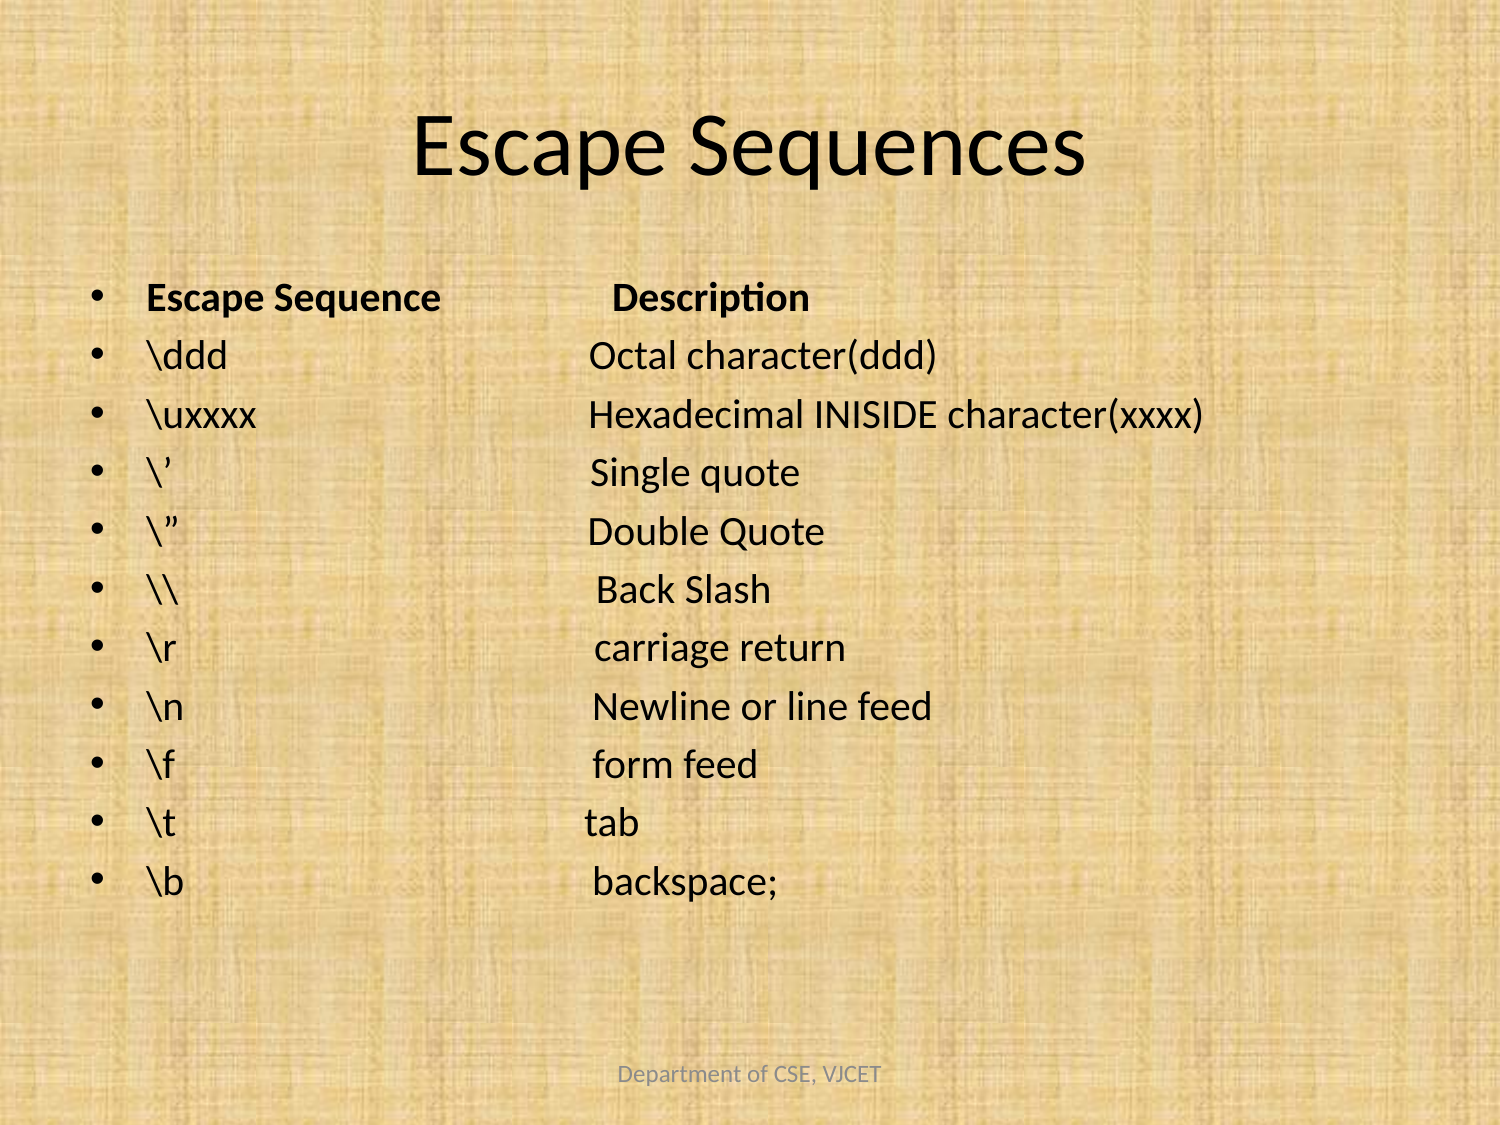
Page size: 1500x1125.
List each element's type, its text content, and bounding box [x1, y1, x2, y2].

picture [0, 0, 1500, 1125]
list Escape Sequence Description \ddd Octal character(ddd) \uxxxx Hexadecimal INISIDE character(xxxx) \’ Single quote \” Double Quote \\ Back Slash \r carriage return \n Newline or line feed \f form feed \t tab \b backspace; [74, 262, 1426, 1006]
footer Department of CSE, VJCET [512, 1042, 988, 1103]
title Escape Sequences [74, 44, 1426, 233]
